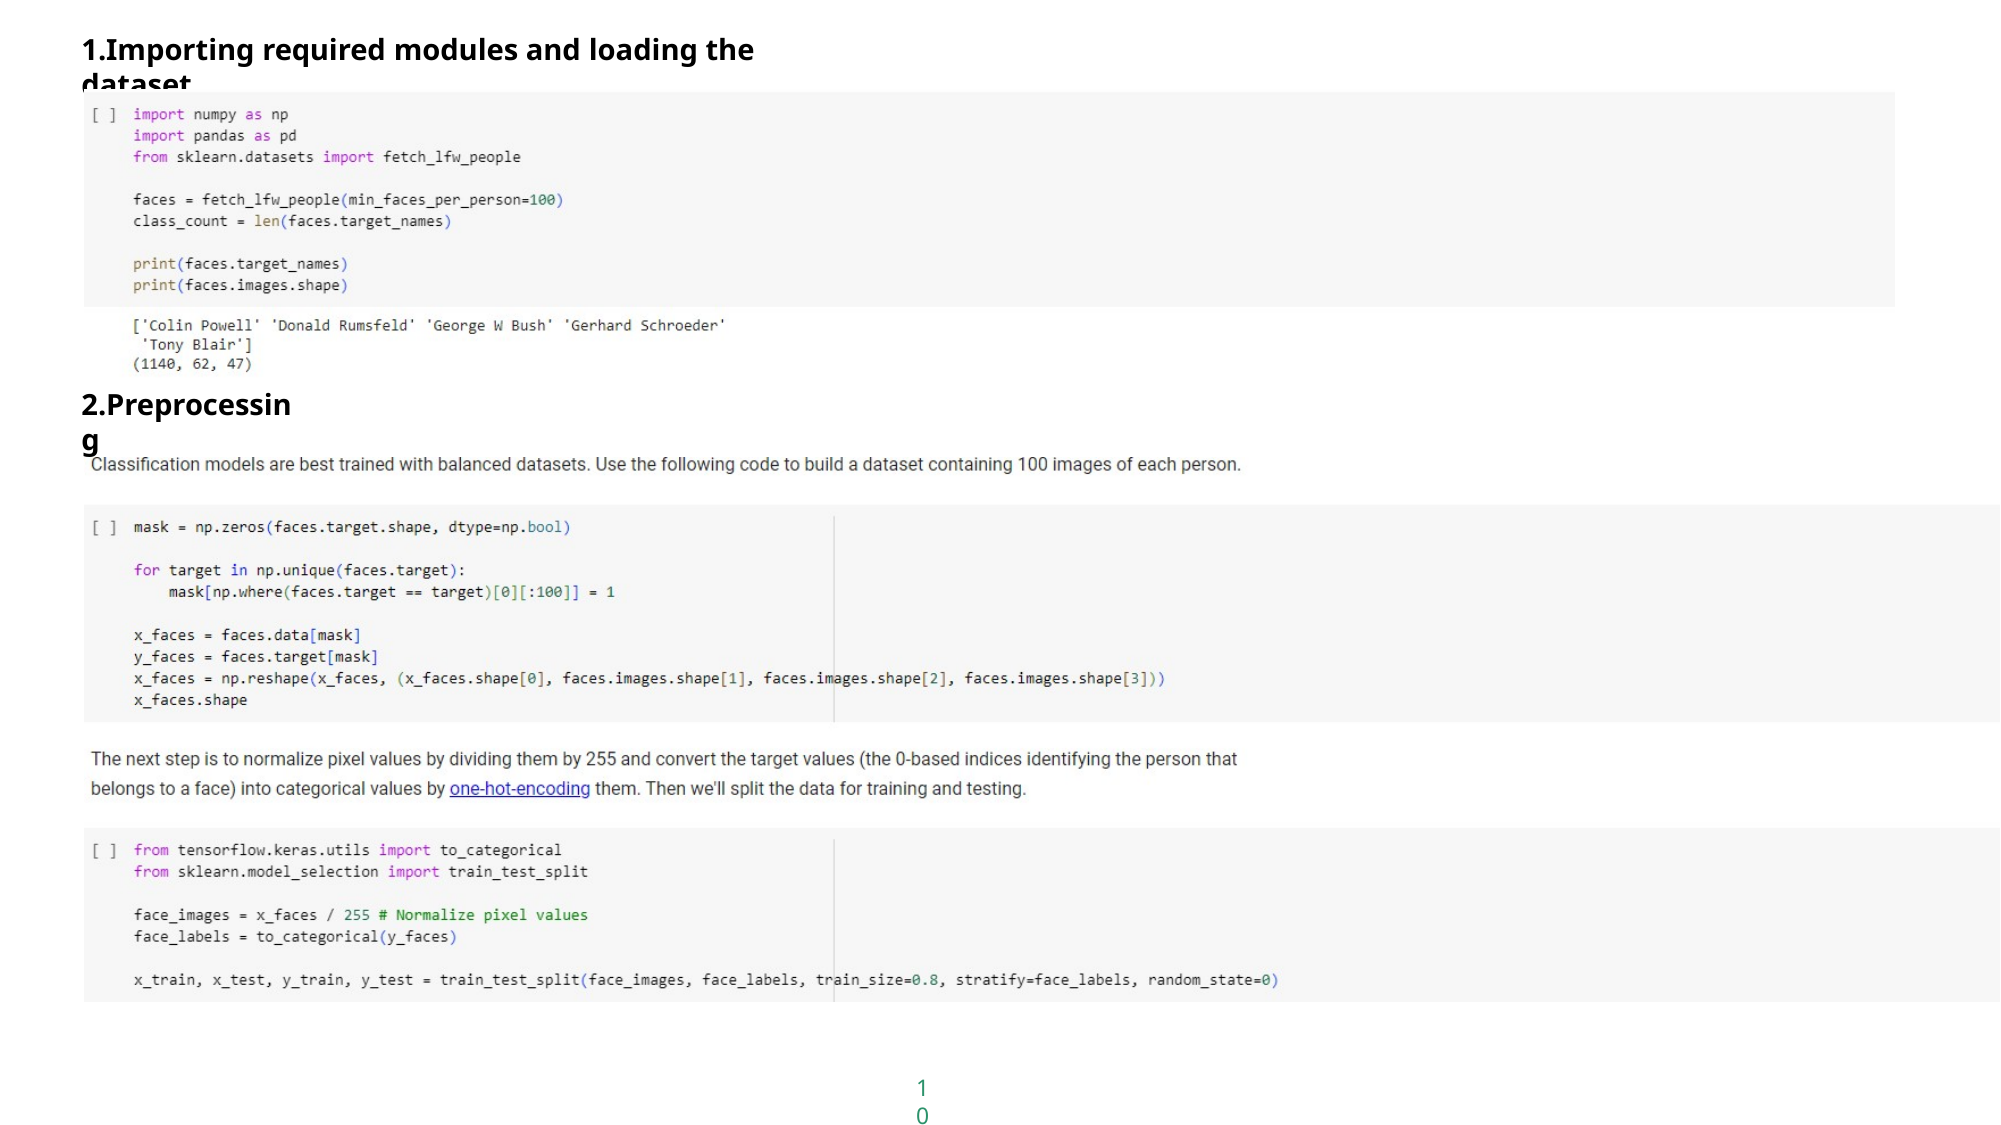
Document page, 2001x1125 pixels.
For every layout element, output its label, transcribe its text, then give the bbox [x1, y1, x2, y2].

text_box 1.Importing required modules and loading the dataset [79, 28, 820, 101]
text_box 10 [914, 1071, 943, 1125]
picture [84, 457, 2000, 1003]
picture [84, 89, 1895, 389]
text_box 2.Preprocessing [79, 384, 301, 456]
